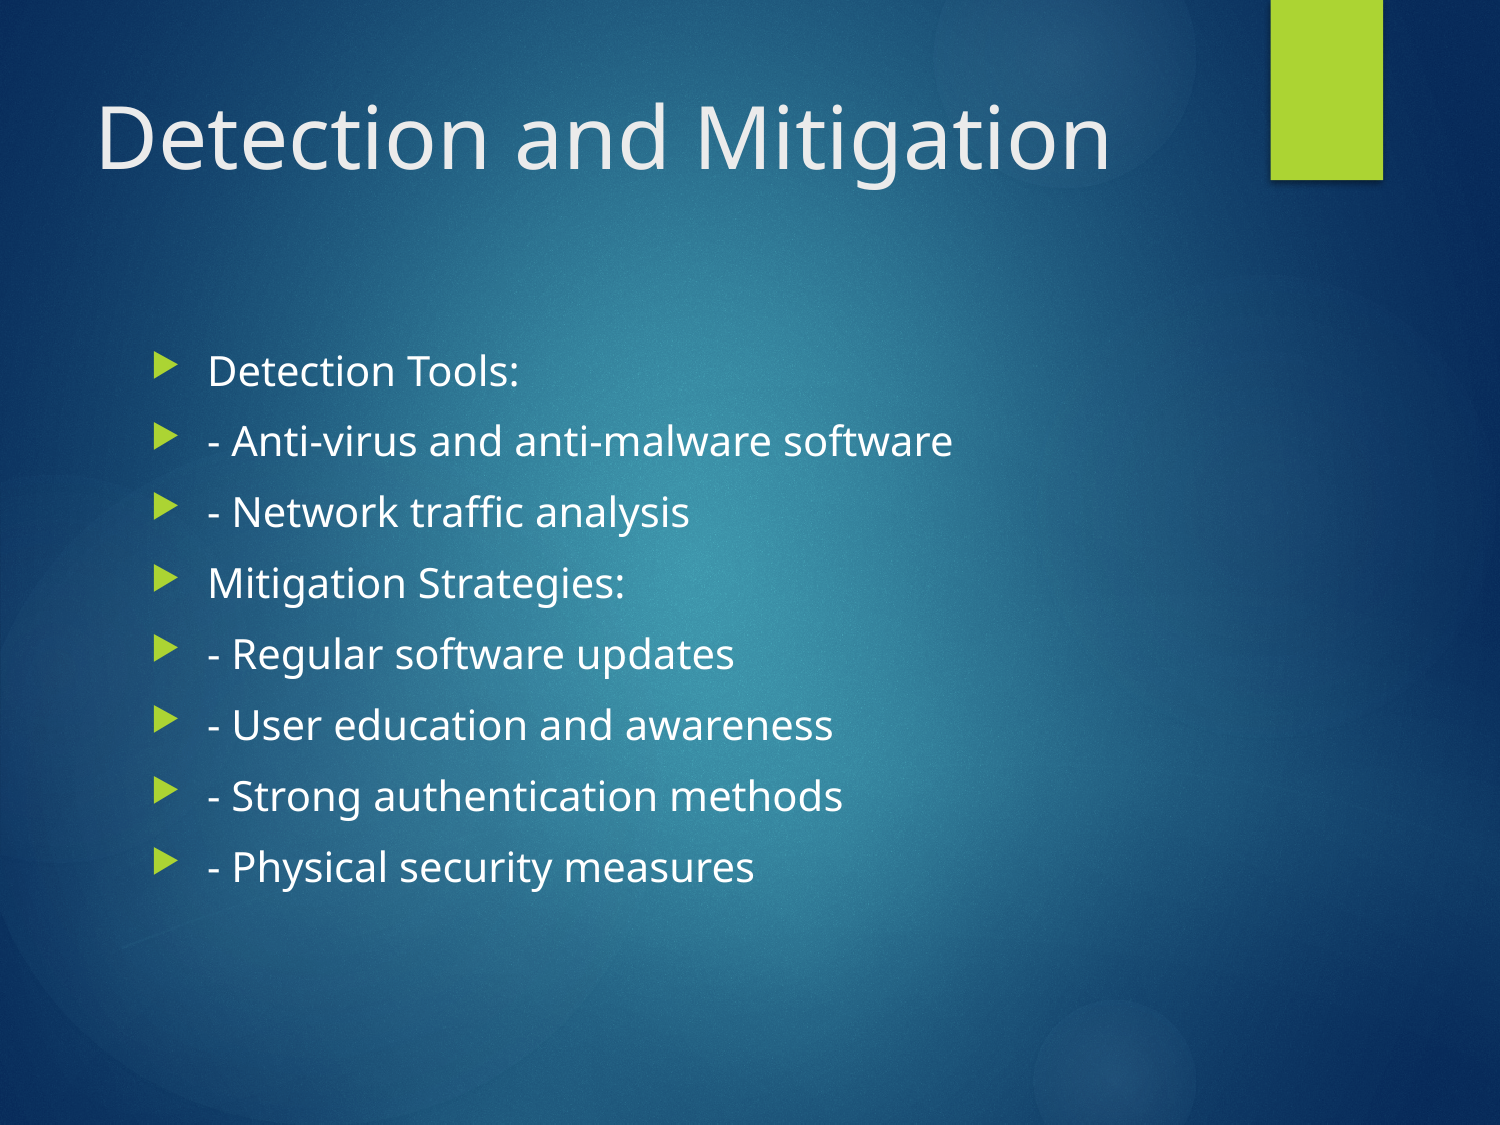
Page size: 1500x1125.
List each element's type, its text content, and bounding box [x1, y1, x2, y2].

title Detection and Mitigation [79, 74, 1237, 304]
list Detection Tools: - Anti-virus and anti-malware software - Network traffic analysis Mitigation Strategies: - Regular software updates - User education and awareness - Strong authentication methods - Physical security measures [135, 336, 1237, 1025]
